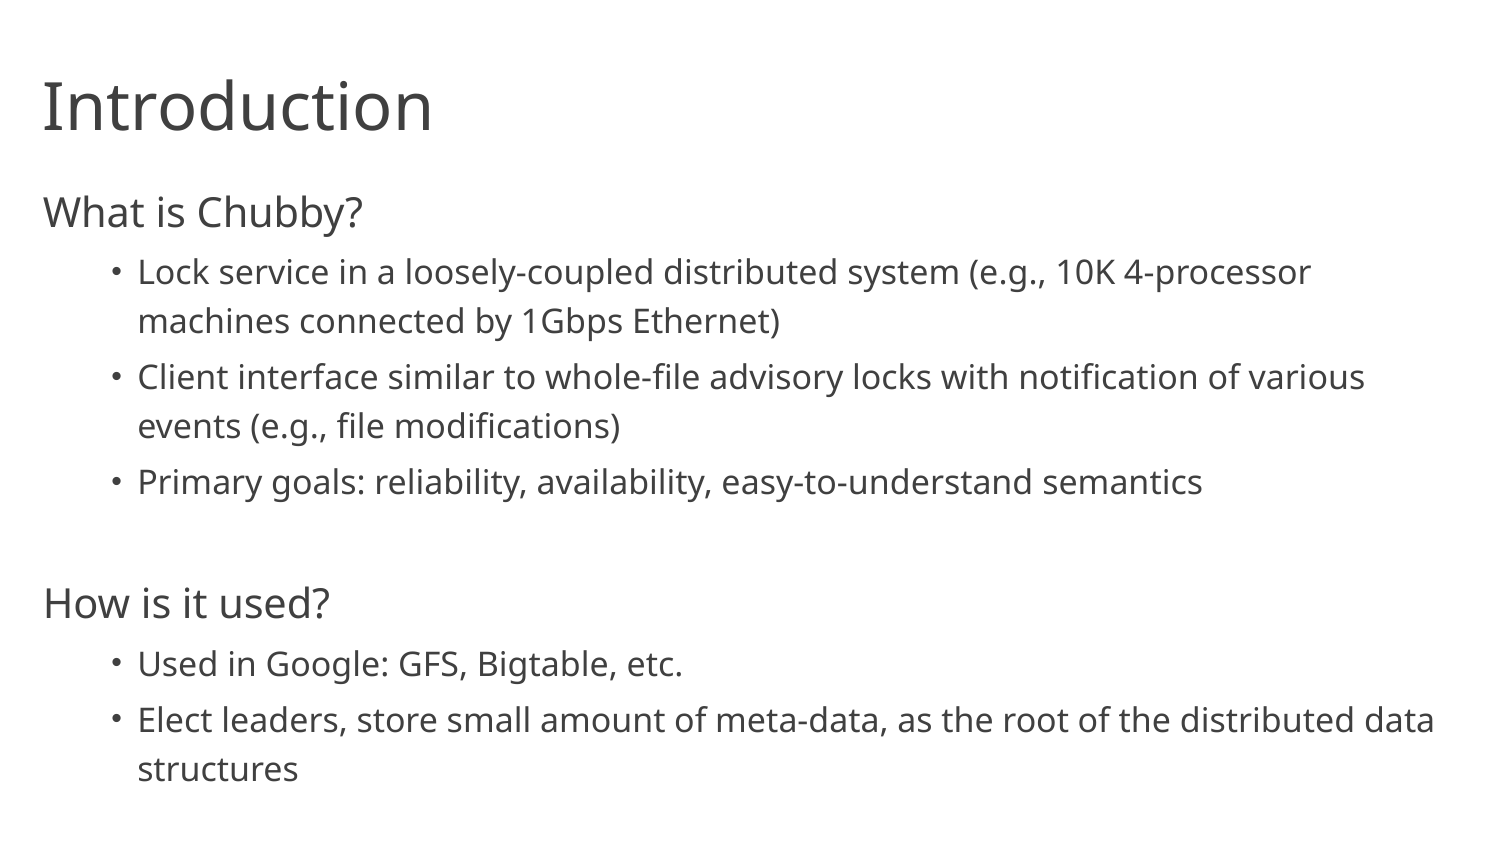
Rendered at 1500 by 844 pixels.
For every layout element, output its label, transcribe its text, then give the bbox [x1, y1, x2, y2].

list What is Chubby? Lock service in a loosely-coupled distributed system (e.g., 10K 4-processor machines connected by 1Gbps Ethernet) Client interface similar to whole-file advisory locks with notification of various events (e.g., file modifications) Primary goals: reliability, availability, easy-to-understand semantics How is it used? Used in Google: GFS, Bigtable, etc. Elect leaders, store small amount of meta-data, as the root of the distributed data structures [27, 168, 1480, 800]
title Introduction [27, 33, 1480, 168]
